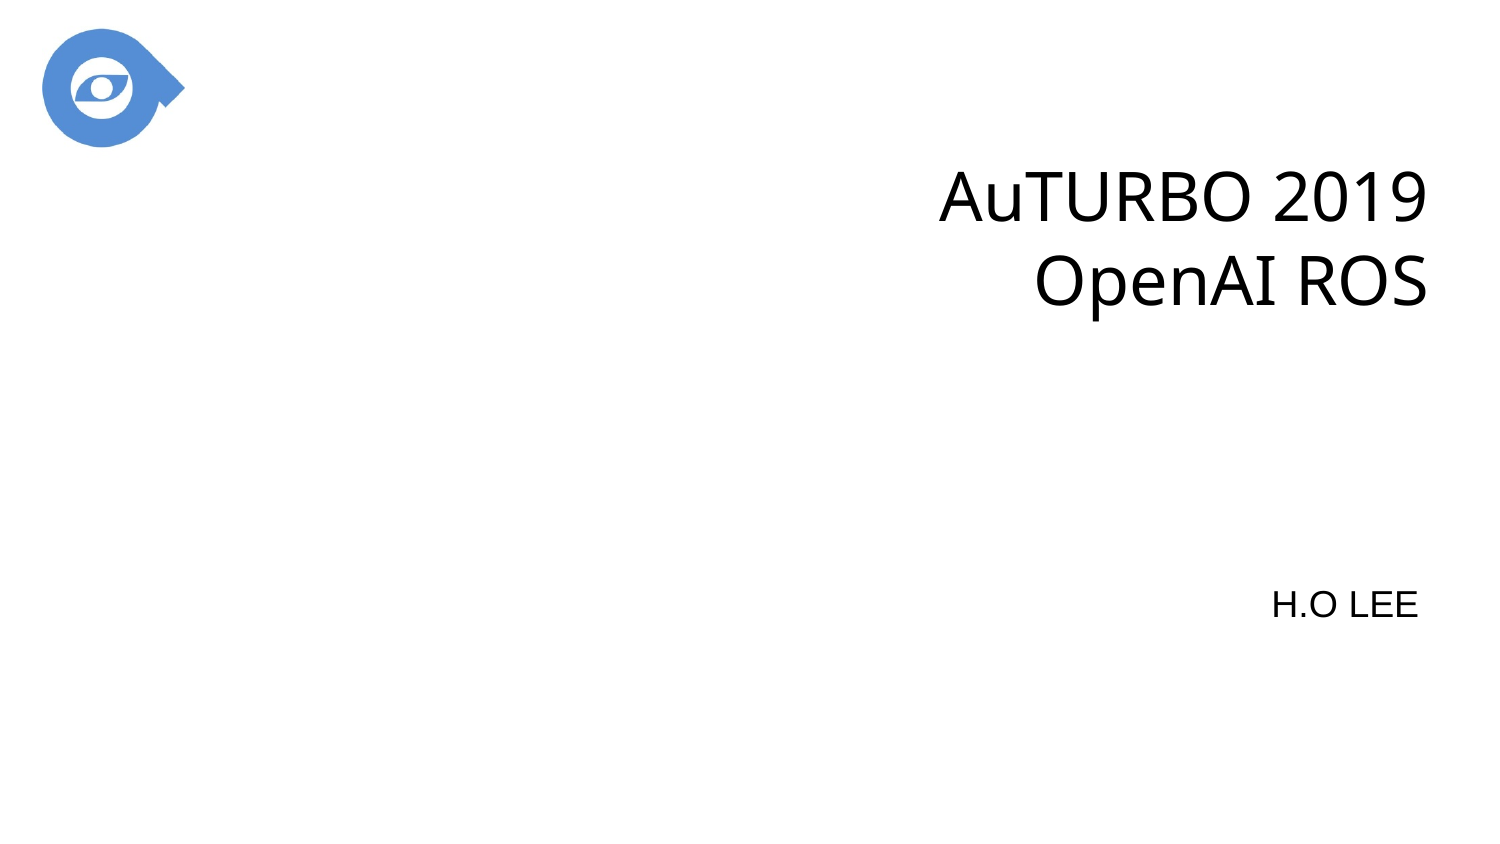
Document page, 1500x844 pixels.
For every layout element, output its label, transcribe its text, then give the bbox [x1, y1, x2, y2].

text_box H.O LEE [643, 581, 1431, 717]
picture [41, 15, 186, 159]
text_box AuTURBO 2019 OpenAI ROS [484, 147, 1441, 328]
